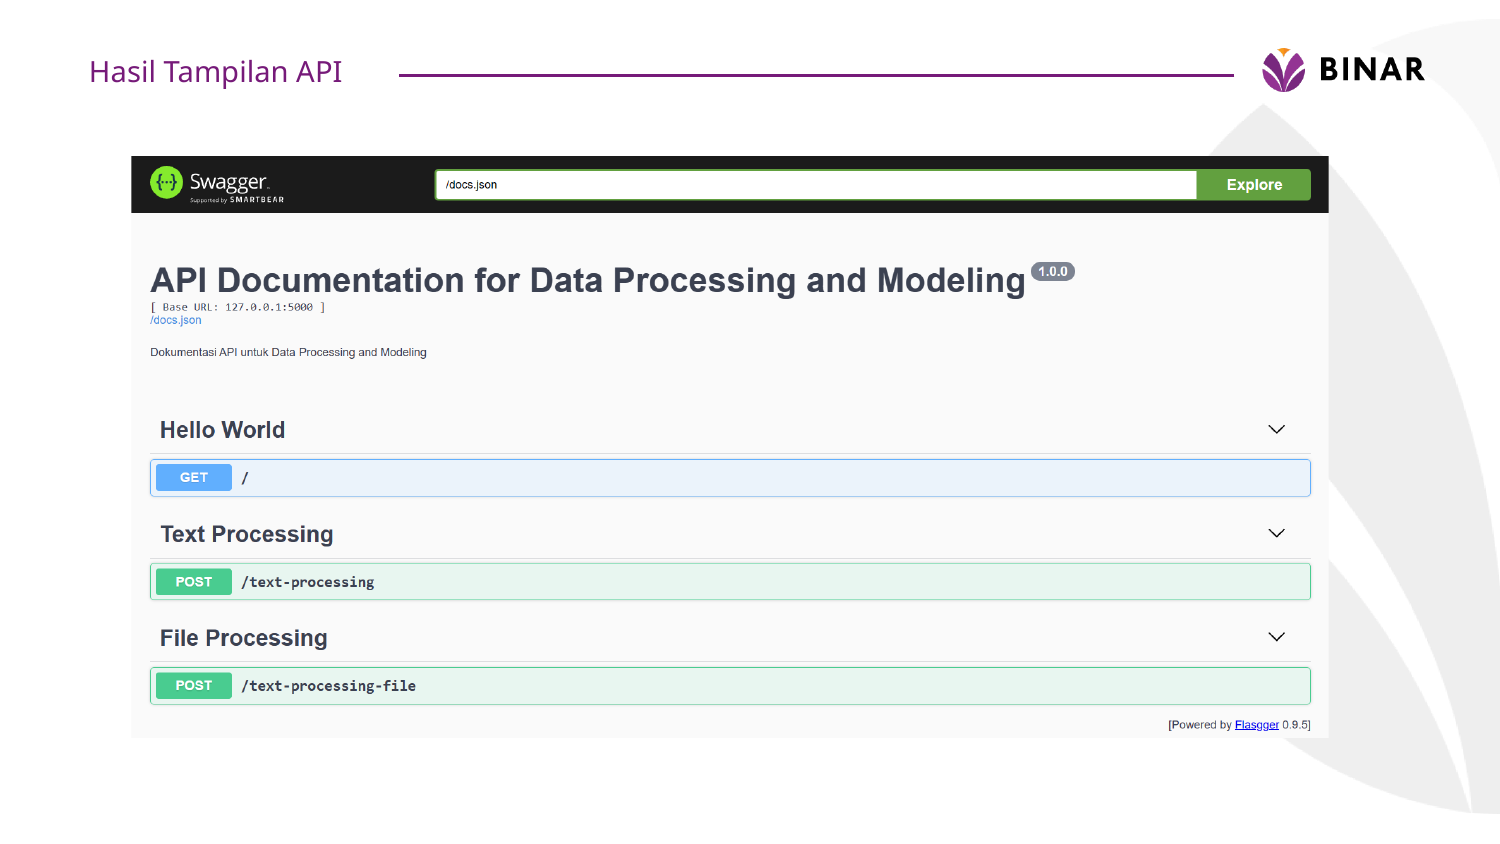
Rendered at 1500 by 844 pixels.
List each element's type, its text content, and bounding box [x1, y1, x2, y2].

picture [131, 19, 1500, 814]
text_box Hasil Tampilan API [73, 23, 773, 118]
